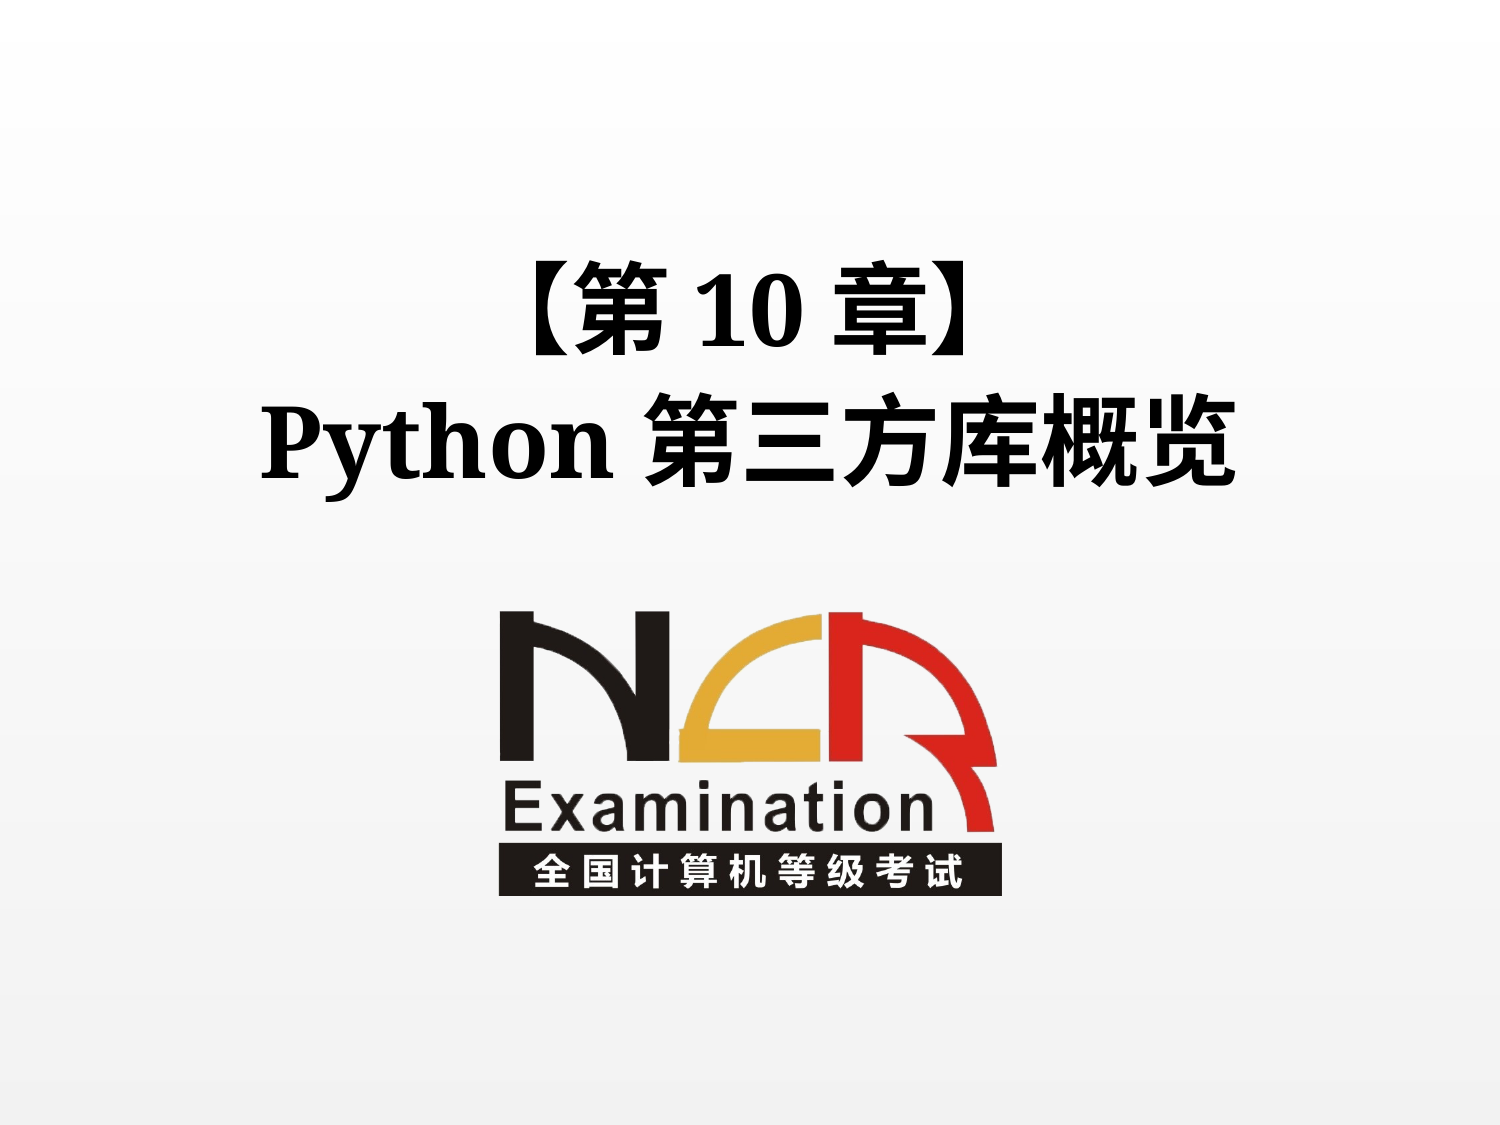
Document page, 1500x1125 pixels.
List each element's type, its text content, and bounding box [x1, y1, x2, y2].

picture [497, 576, 1002, 897]
title 【第10章】 Python第三方库概览 [0, 170, 1500, 563]
